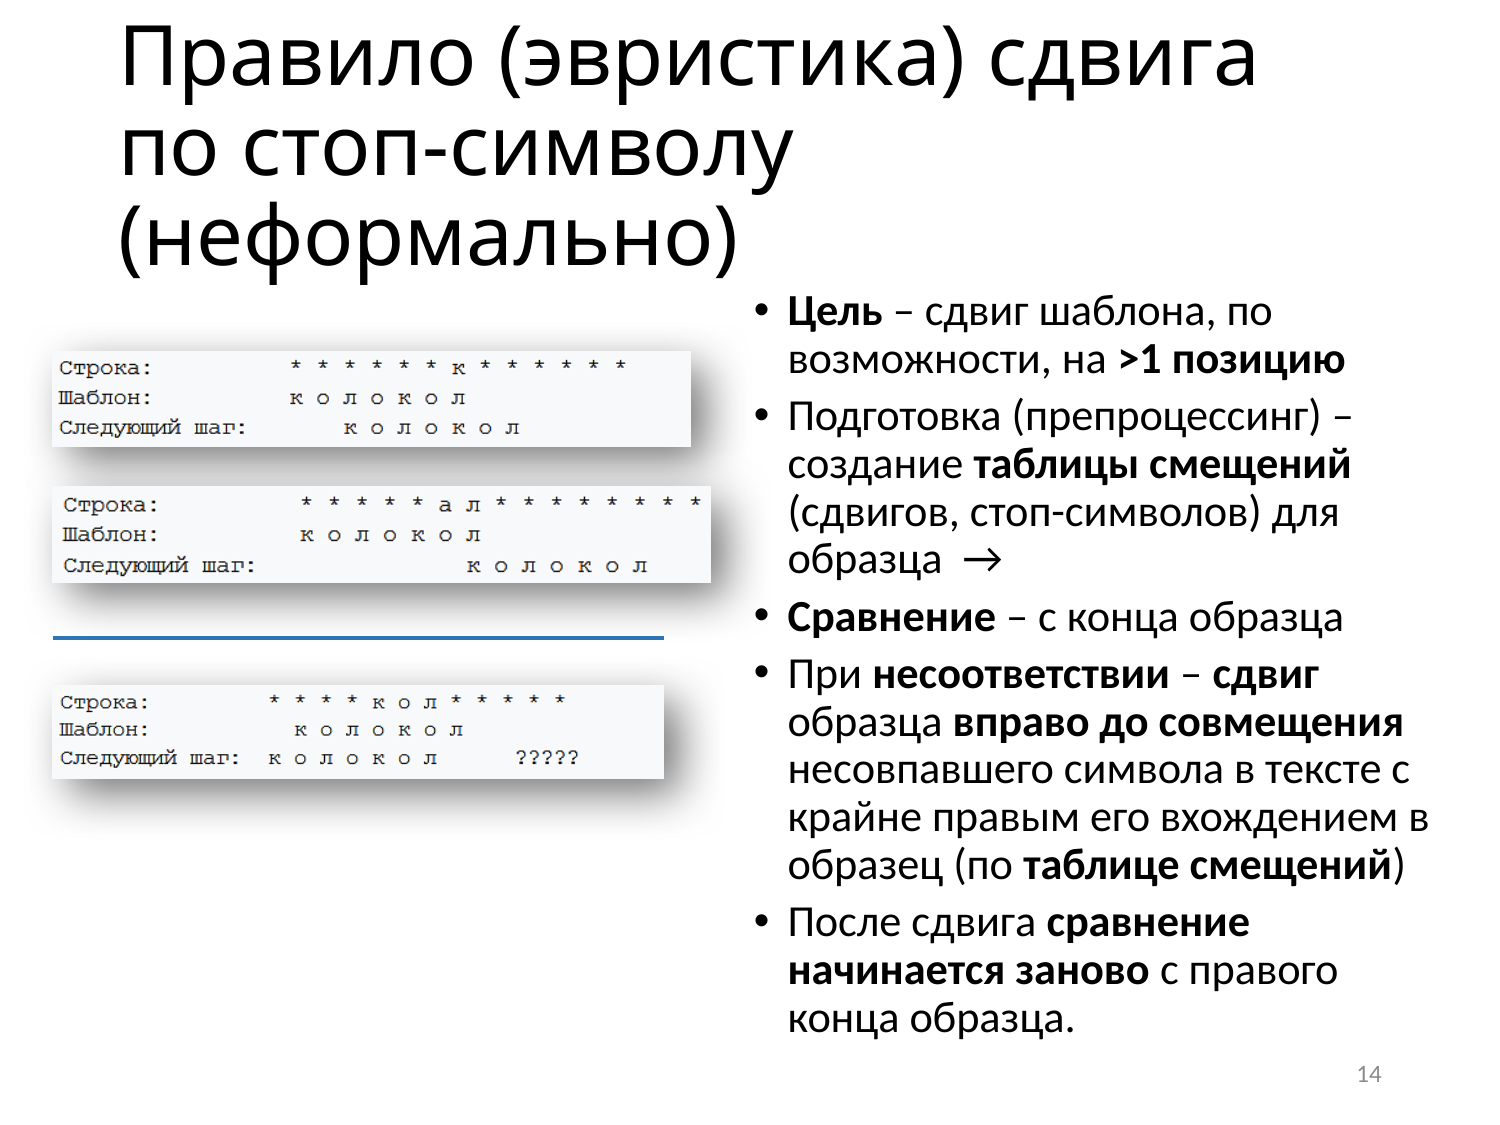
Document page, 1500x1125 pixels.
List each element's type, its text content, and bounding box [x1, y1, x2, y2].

list Цель – сдвиг шаблона, по возможности, на >1 позицию Подготовка (препроцессинг) – создание таблицы смещений (сдвигов, стоп-символов) для образца → Сравнение – с конца образца При несоответствии – сдвиг образца вправо до совмещения несовпавшего символа в тексте с крайне правым его вхождением в образец (по таблице смещений) После сдвига сравнение начинается заново с правого конца образца. [739, 280, 1448, 1066]
picture [52, 486, 711, 583]
slide_number 14 [1059, 1042, 1397, 1103]
picture [52, 685, 664, 779]
title Правило (эвристика) сдвига по стоп-символу (неформально) [103, 79, 1397, 219]
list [52, 351, 691, 447]
